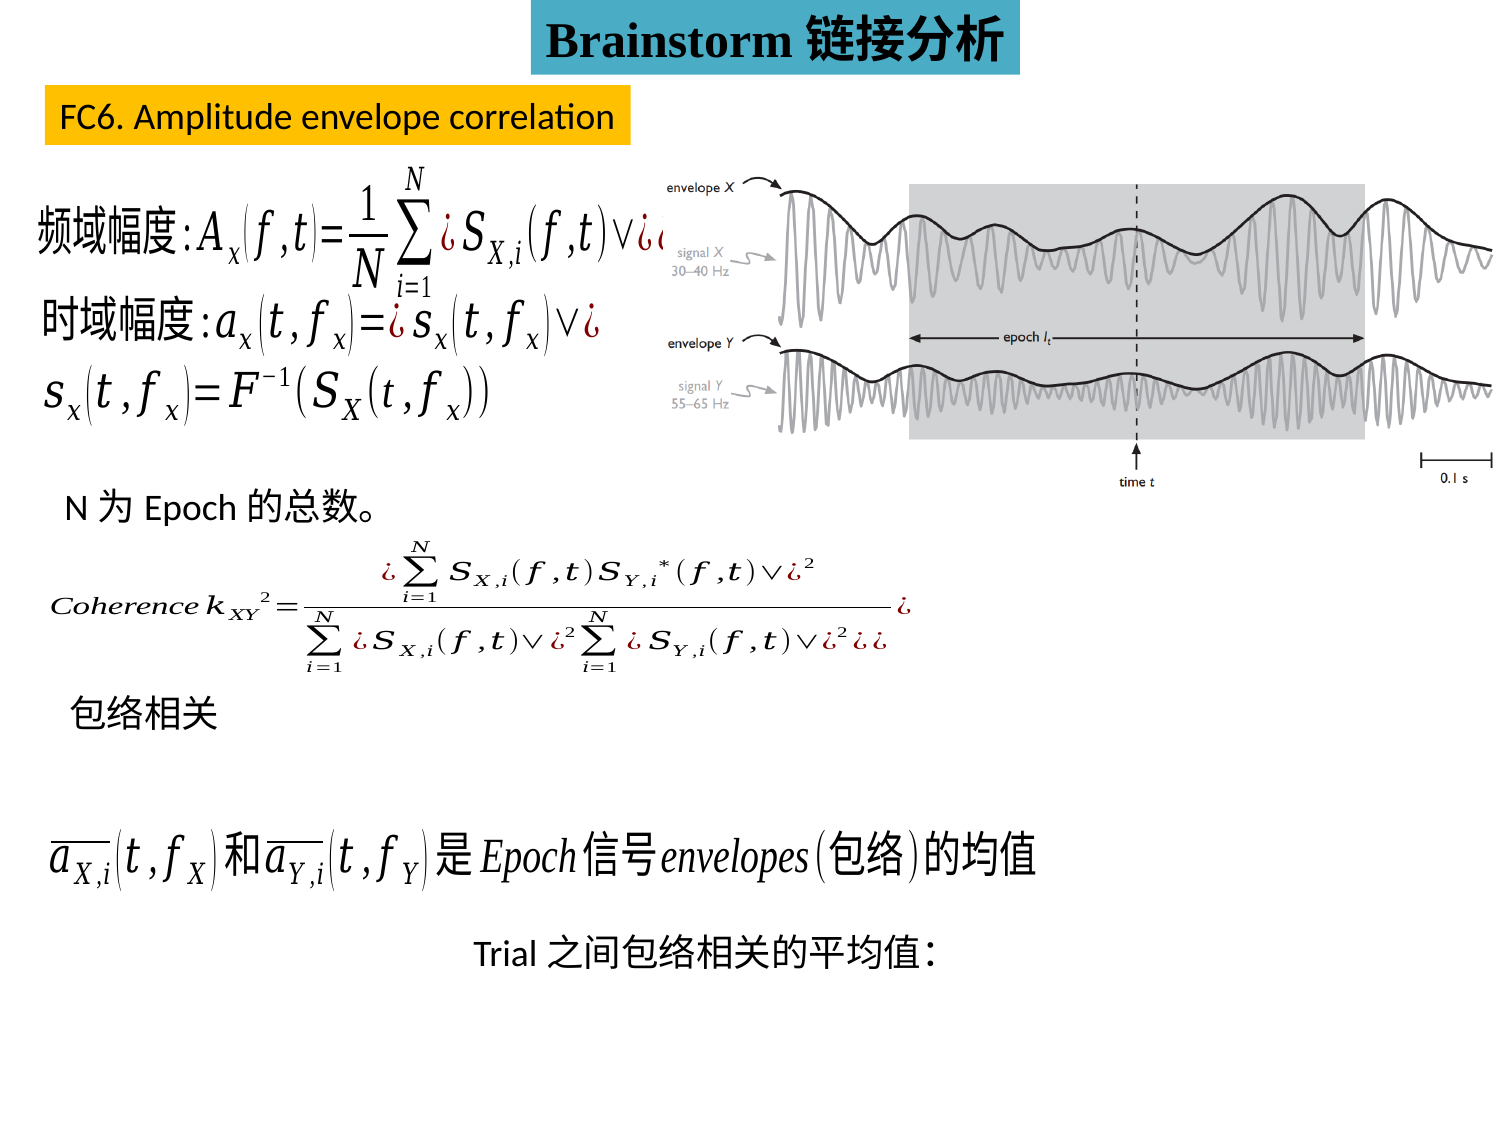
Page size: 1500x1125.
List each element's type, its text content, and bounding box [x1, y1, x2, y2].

text_box Brainstorm链接分析 [530, 0, 1020, 75]
picture [662, 175, 1497, 489]
text_box FC6. Amplitude envelope correlation [44, 85, 631, 145]
